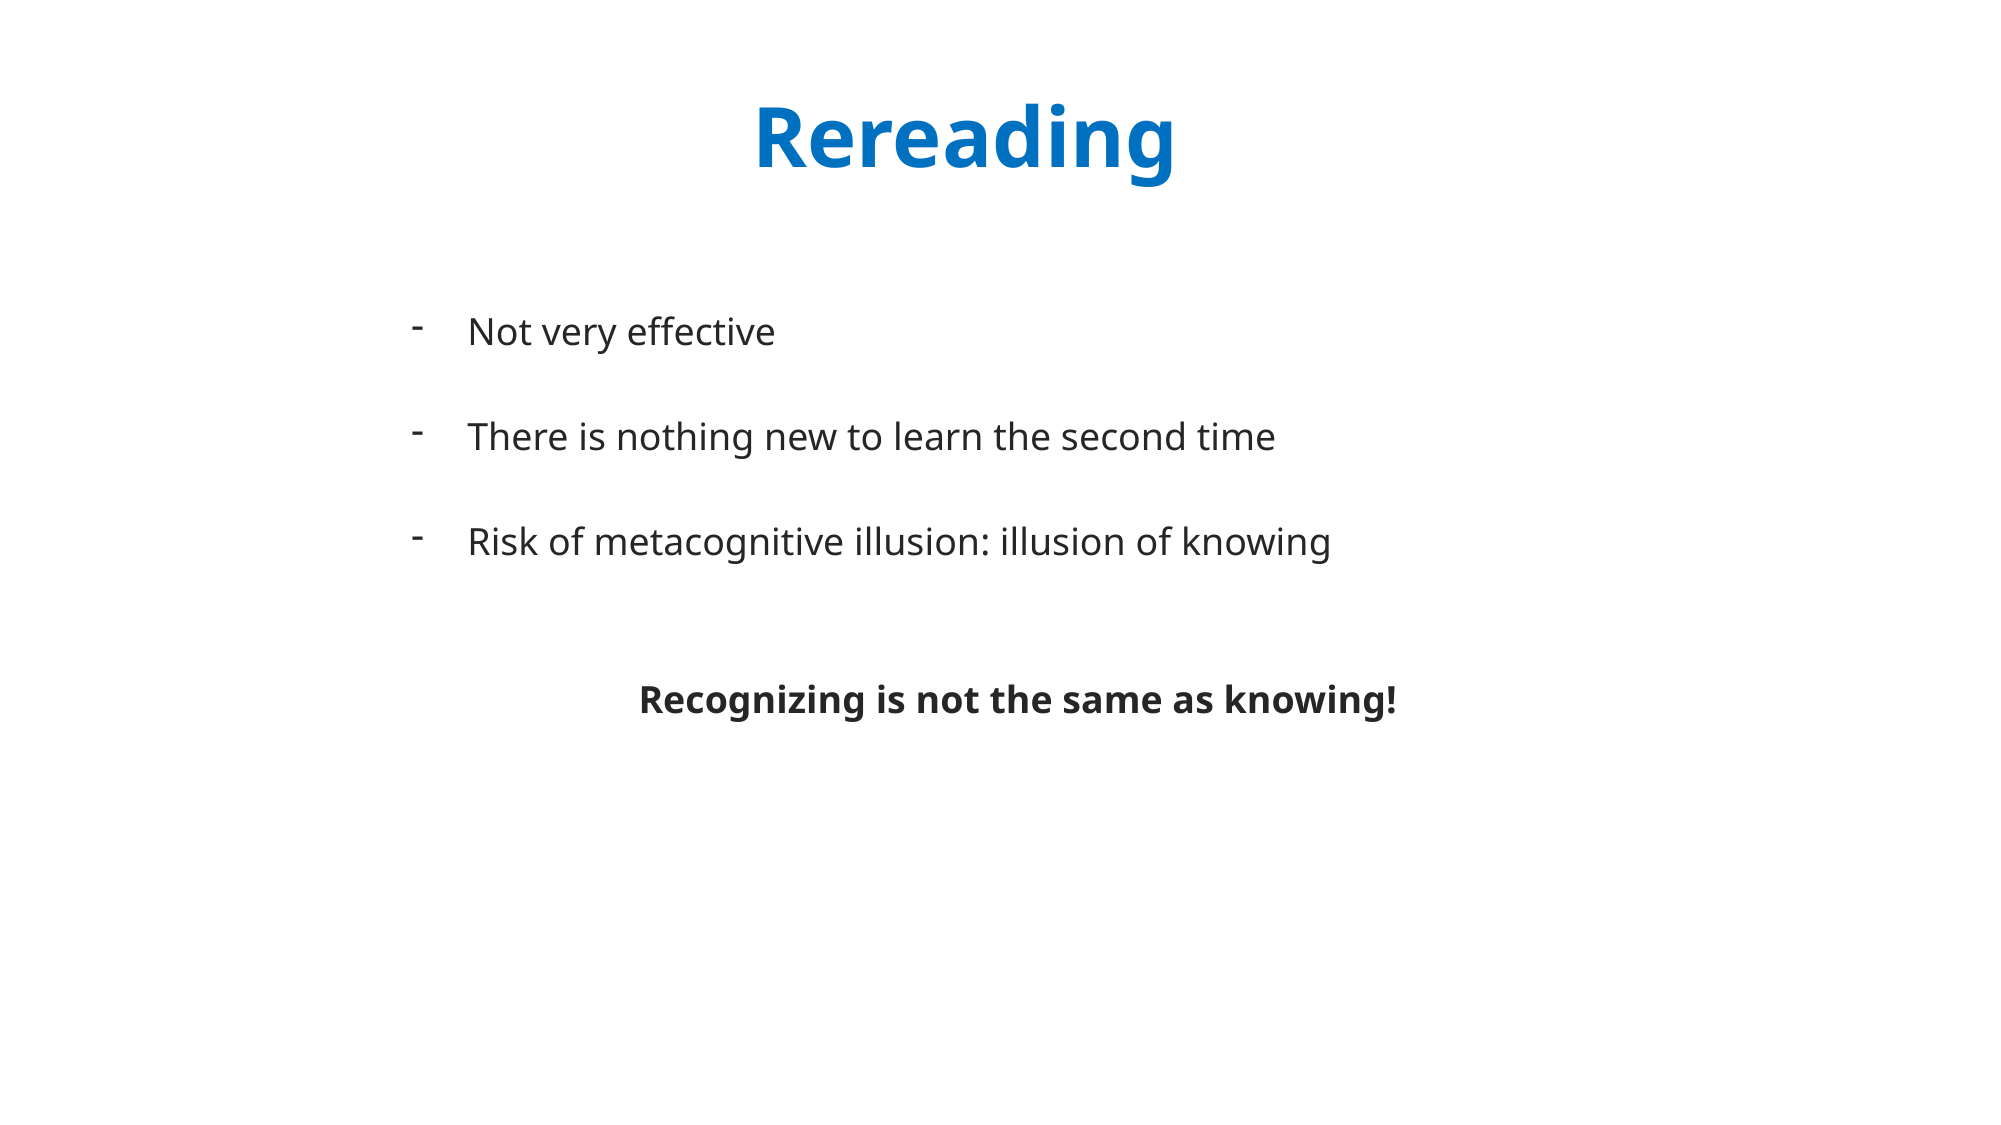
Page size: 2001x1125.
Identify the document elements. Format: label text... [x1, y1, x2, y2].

list Not very effective There is nothing new to learn the second time Risk of metacognitive illusion: illusion of knowing Recognizing is not the same as knowing! [396, 300, 1640, 825]
title Rereading [460, 76, 1470, 254]
